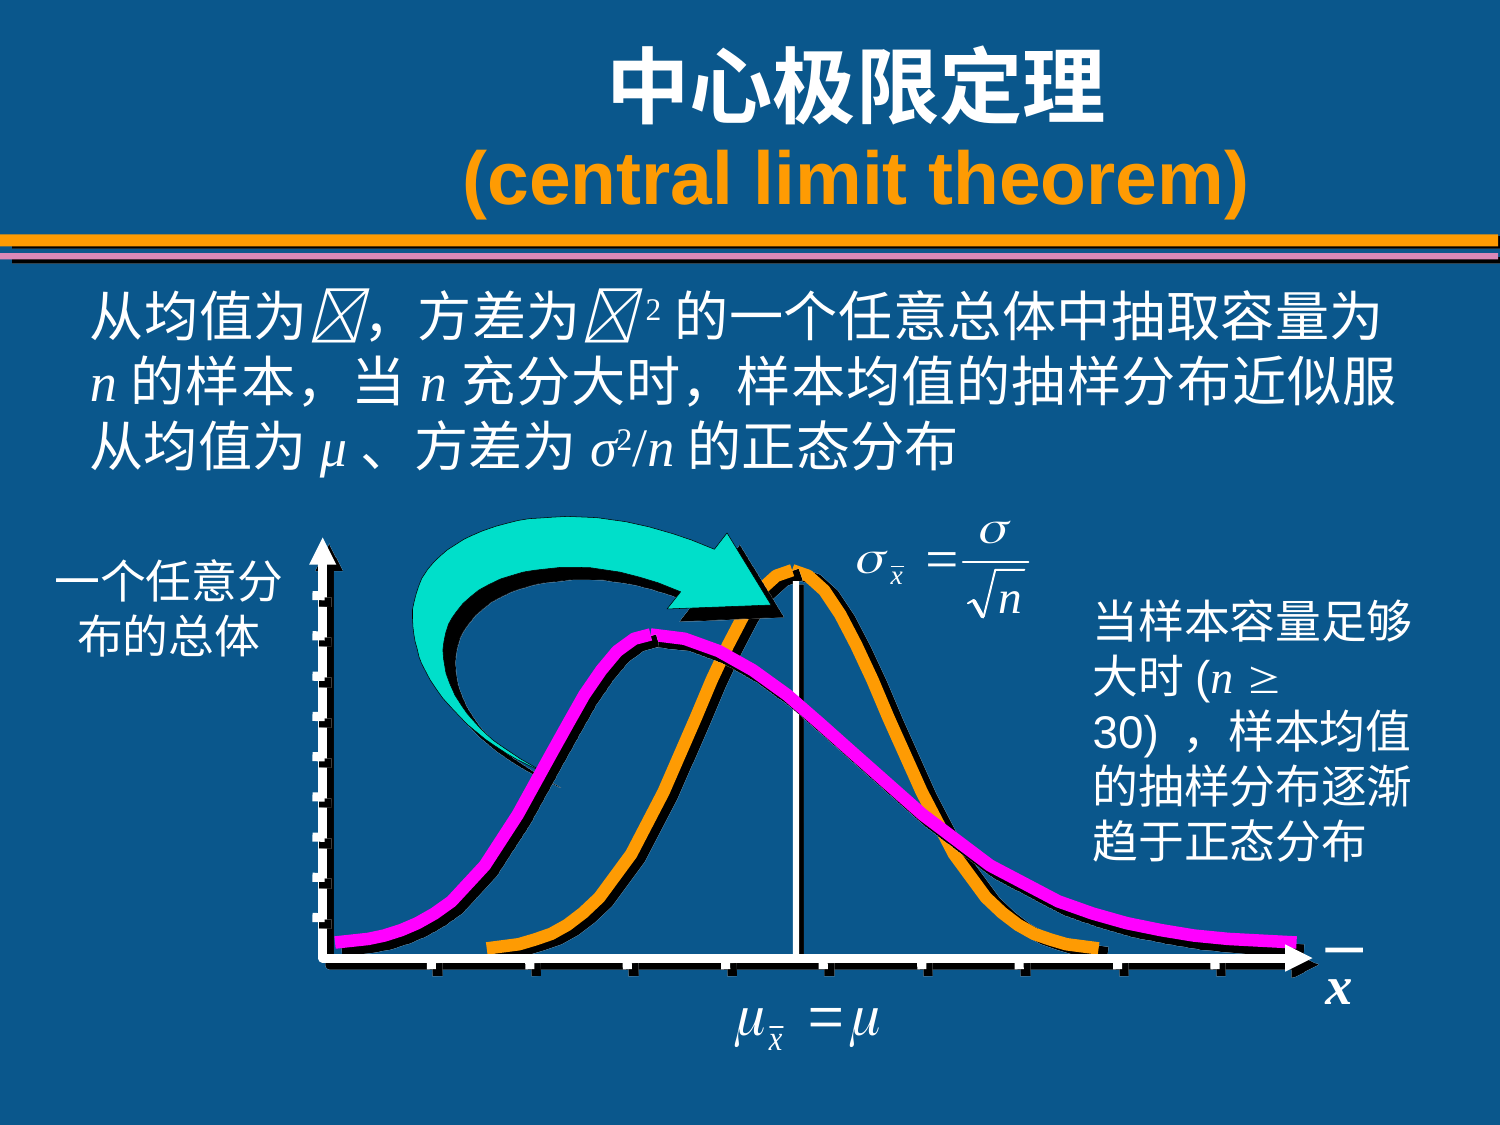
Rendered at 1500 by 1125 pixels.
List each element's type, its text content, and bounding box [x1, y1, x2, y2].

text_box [412, 499, 1437, 959]
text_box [37, 537, 1363, 1063]
text_box 从均值为，方差为 2的一个任意总体中抽取容量为n的样本，当n充分大时，样本均值的抽样分布近似服从均值为μ、方差为σ2/n的正态分布 [74, 274, 1413, 485]
title 中心极限定理 (central limit theorem) [300, 37, 1413, 225]
